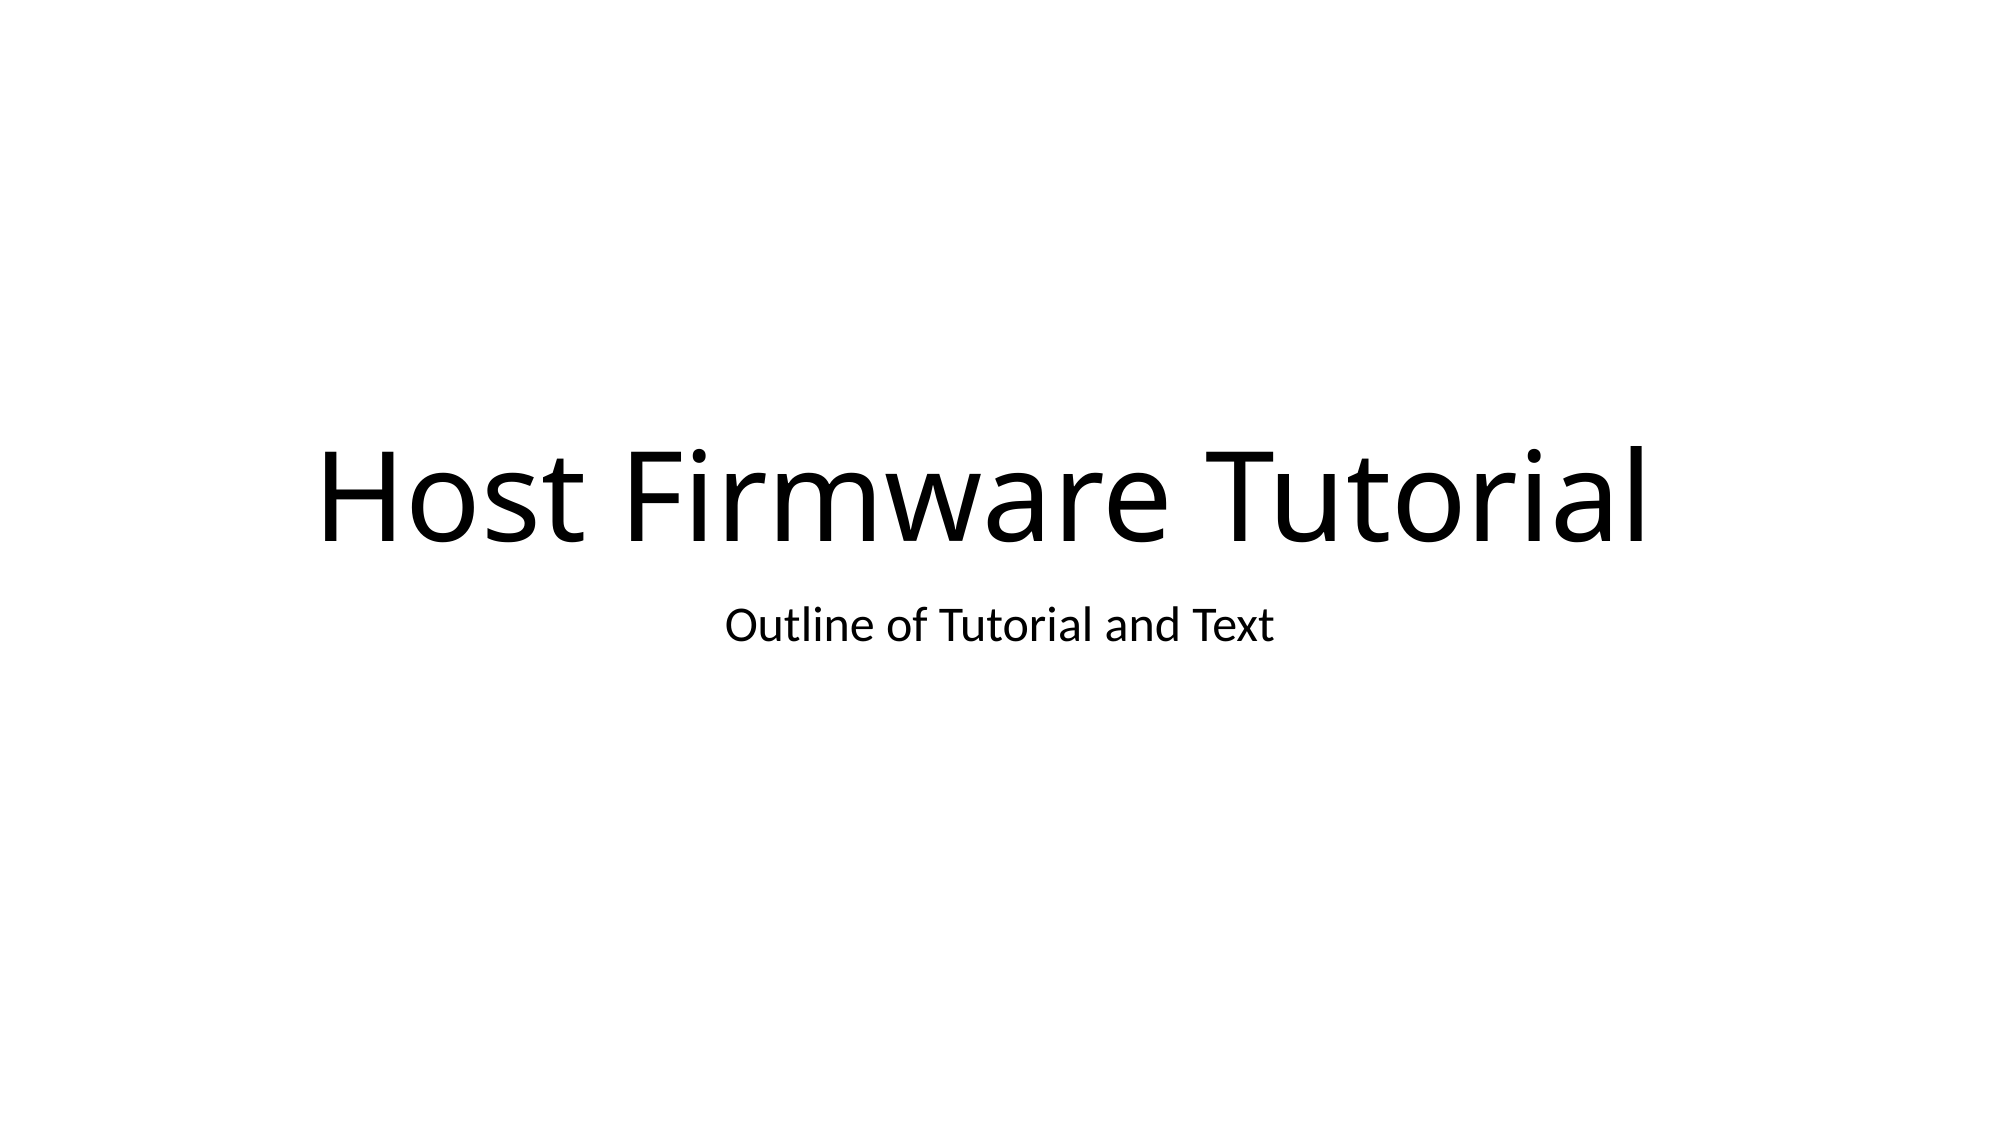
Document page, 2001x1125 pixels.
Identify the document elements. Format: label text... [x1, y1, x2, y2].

subtitle Outline of Tutorial and Text [249, 590, 1750, 863]
title Host Firmware Tutorial [249, 184, 1750, 576]
